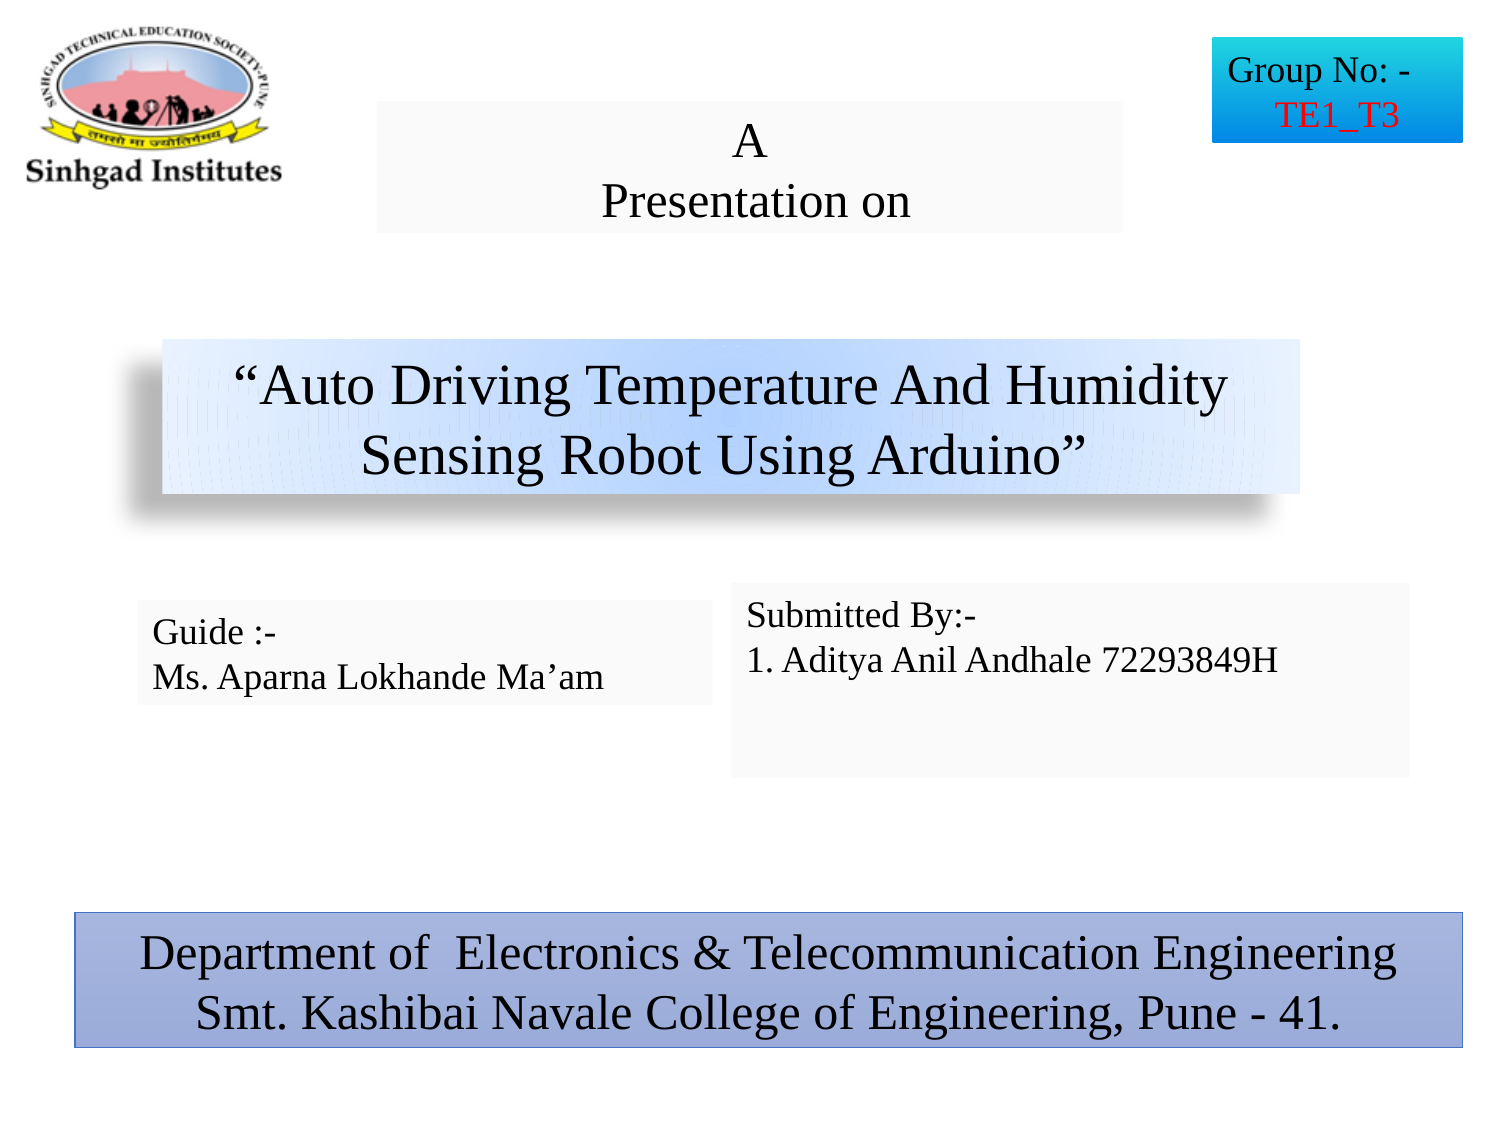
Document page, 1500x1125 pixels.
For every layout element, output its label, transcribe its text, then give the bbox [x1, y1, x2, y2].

text_box Guide :- Ms. Aparna Lokhande Ma’am [137, 599, 713, 705]
picture [24, 24, 288, 207]
text_box Submitted By:- 1. Aditya Anil Andhale 72293849H [731, 582, 1410, 778]
text_box “Auto Driving Temperature And Humidity Sensing Robot Using Arduino” [162, 339, 1300, 494]
text_box Group No: - TE1_T3 [1212, 37, 1463, 143]
text_box Department of Electronics & Telecommunication Engineering Smt. Kashibai Navale College of Engineering, Pune - 41. [74, 912, 1463, 1048]
text_box A Presentation on [373, 98, 1126, 236]
